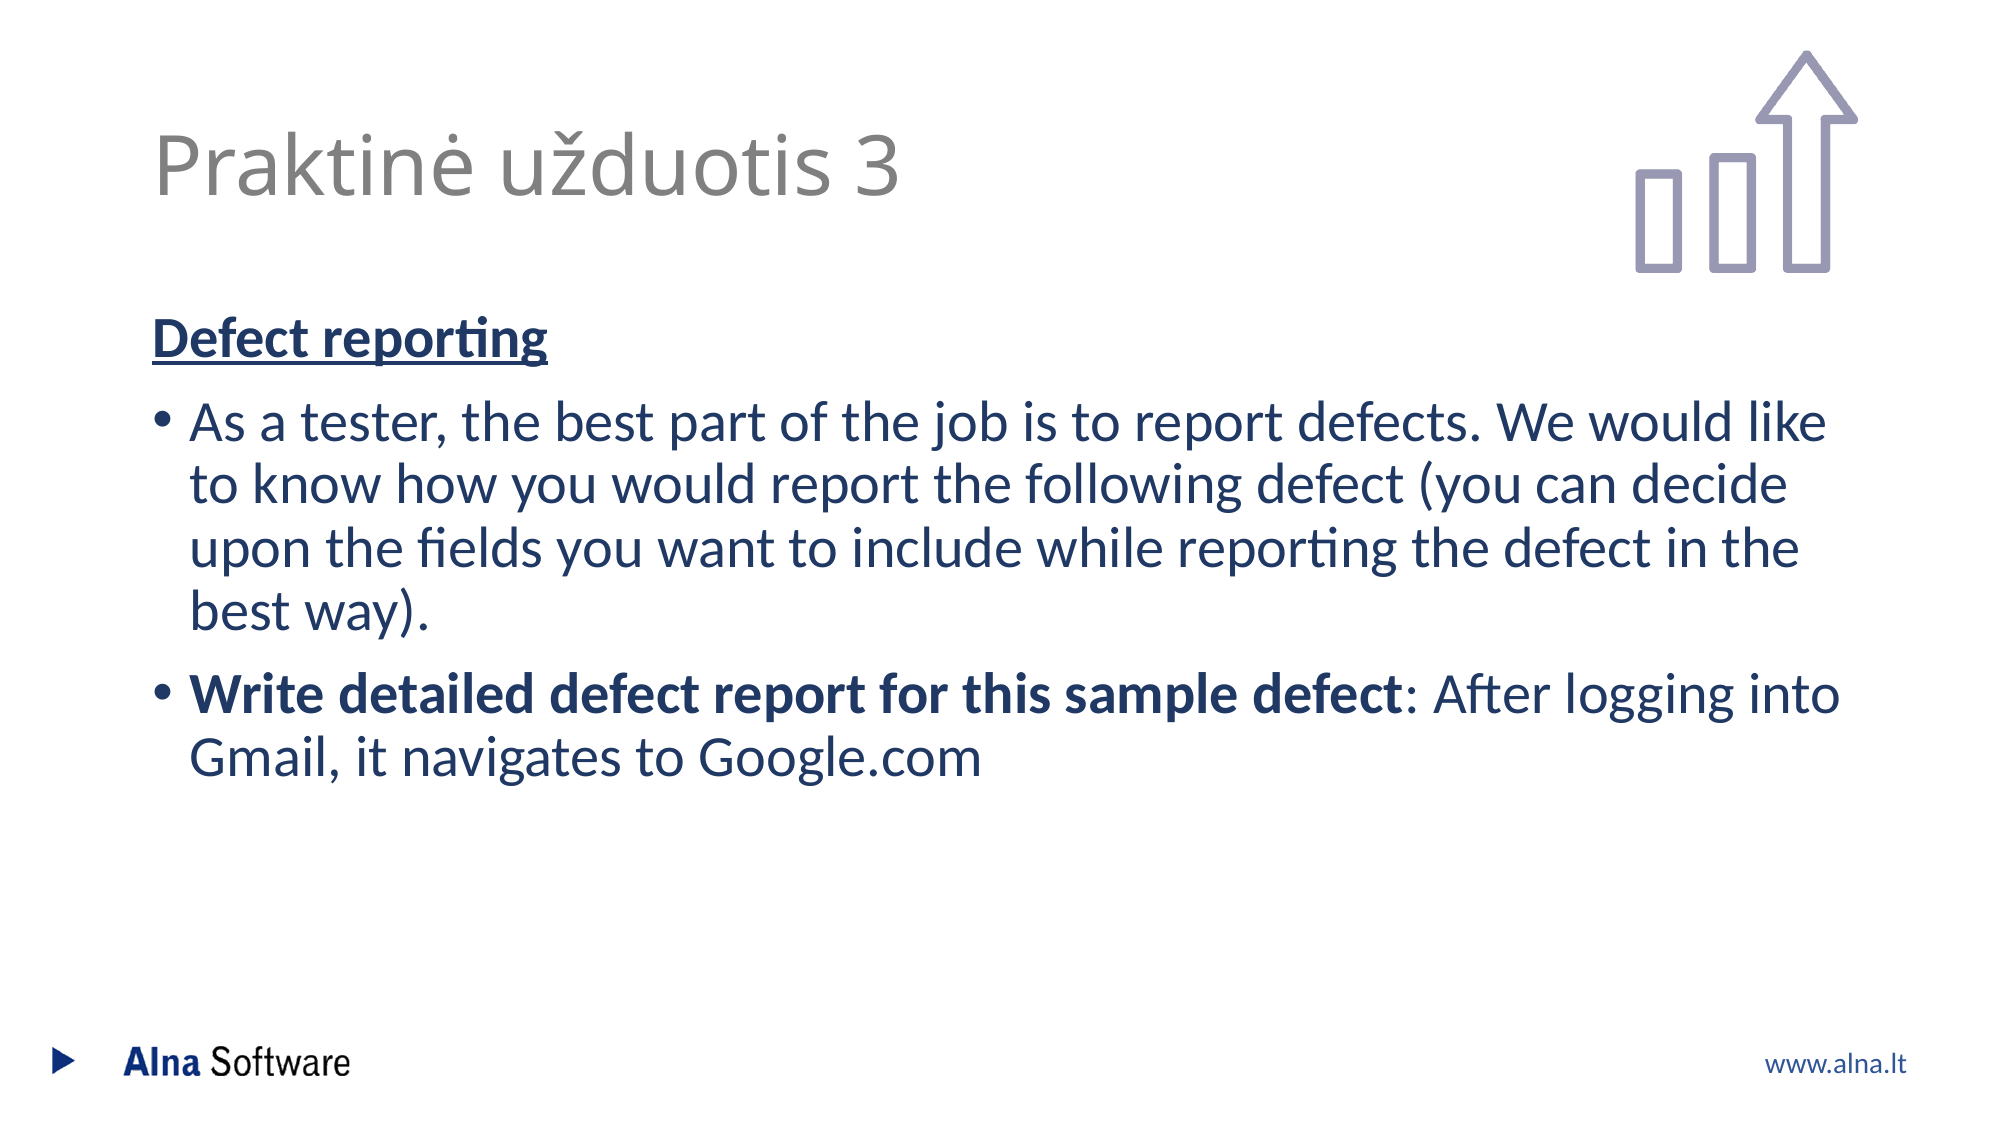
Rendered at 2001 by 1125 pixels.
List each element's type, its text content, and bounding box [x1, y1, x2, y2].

title Praktinė užduotis 3 [137, 59, 1278, 278]
picture [1630, 45, 1863, 278]
list Defect reporting As a tester, the best part of the job is to report defects. We would like to know how you would report the following defect (you can decide upon the fields you want to include while reporting the defect in the best way). Write detailed defect report for this sample defect: After logging into Gmail, it navigates to Google.com [137, 299, 1863, 1014]
picture [37, 1031, 364, 1091]
